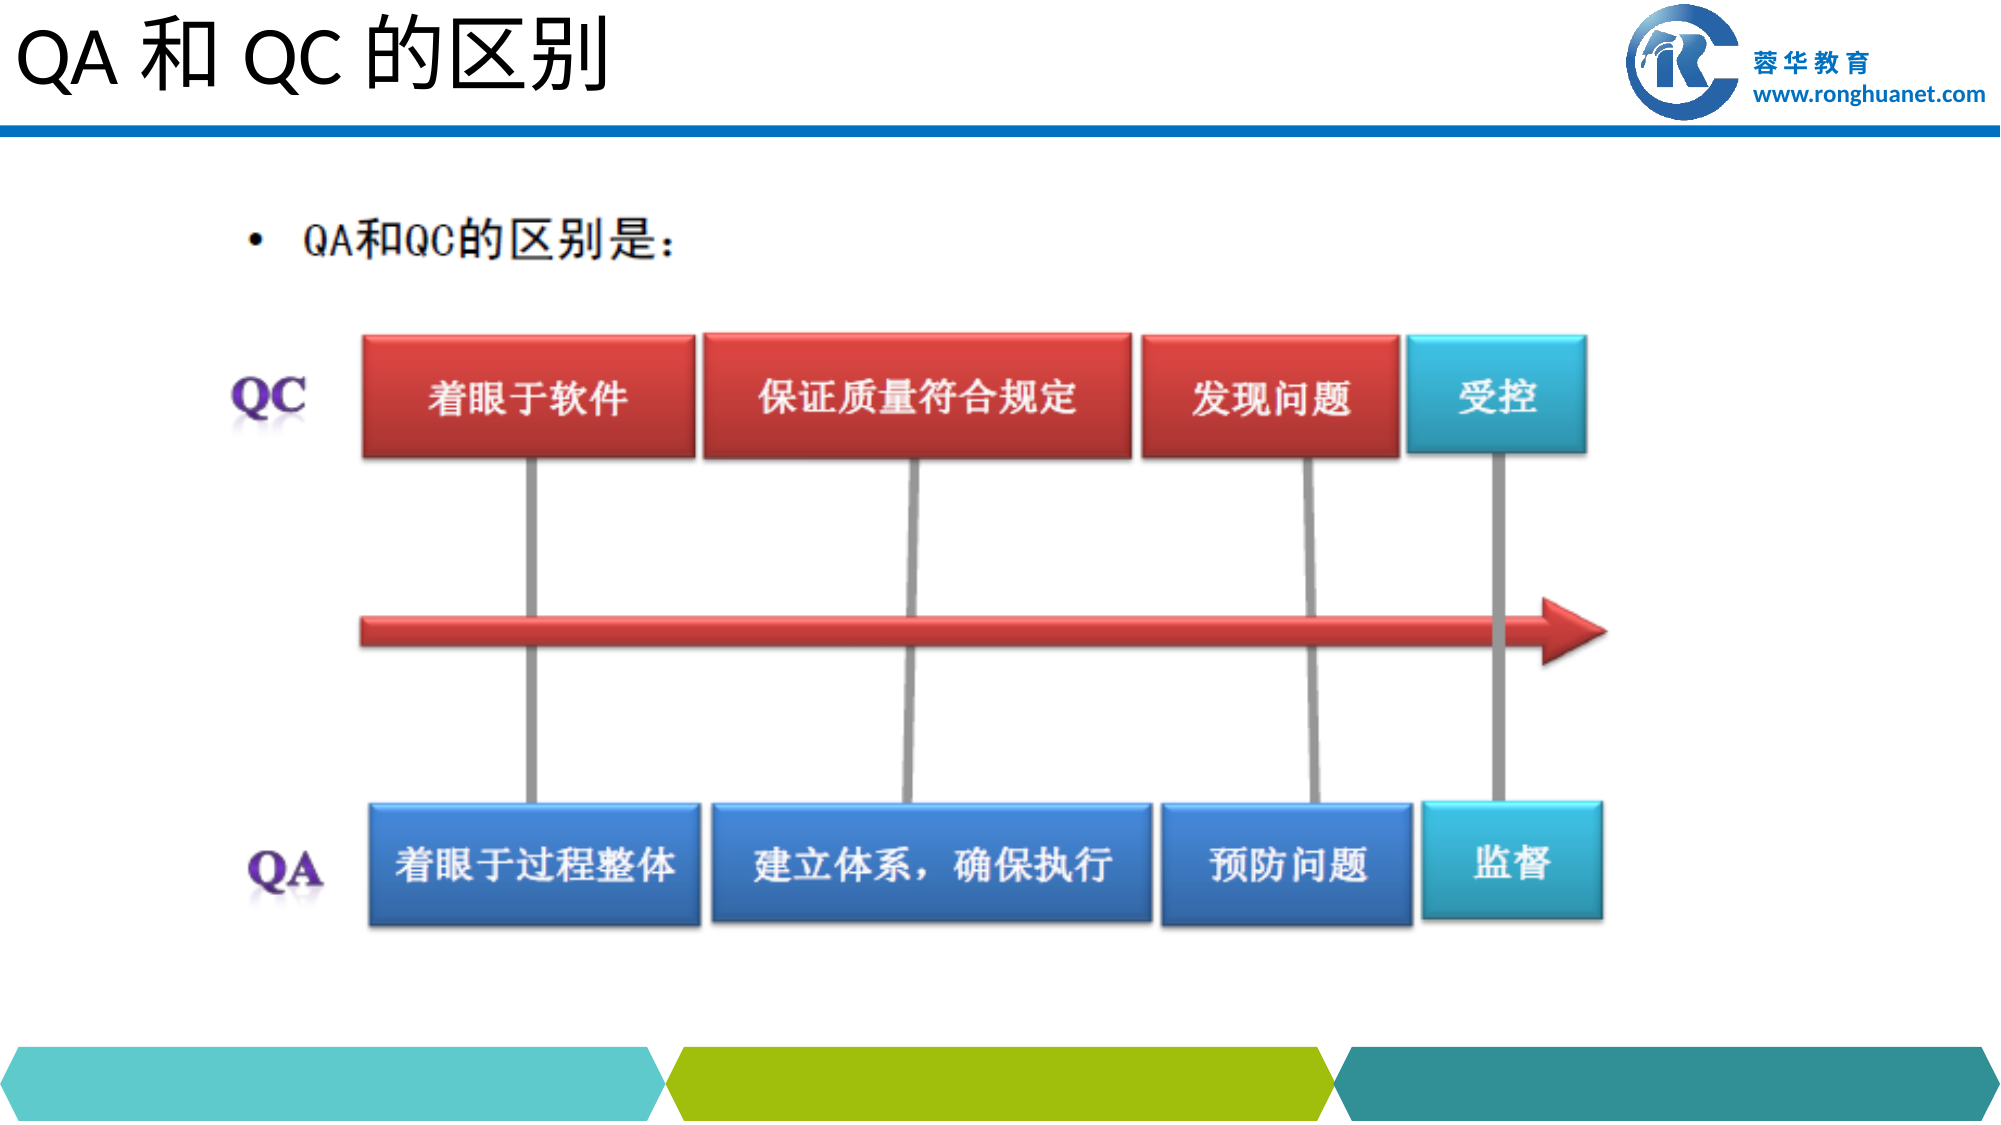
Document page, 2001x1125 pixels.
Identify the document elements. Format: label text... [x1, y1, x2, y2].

title QA和QC的区别 [0, 0, 1500, 105]
picture [149, 148, 1647, 1024]
picture [1626, 4, 1739, 132]
